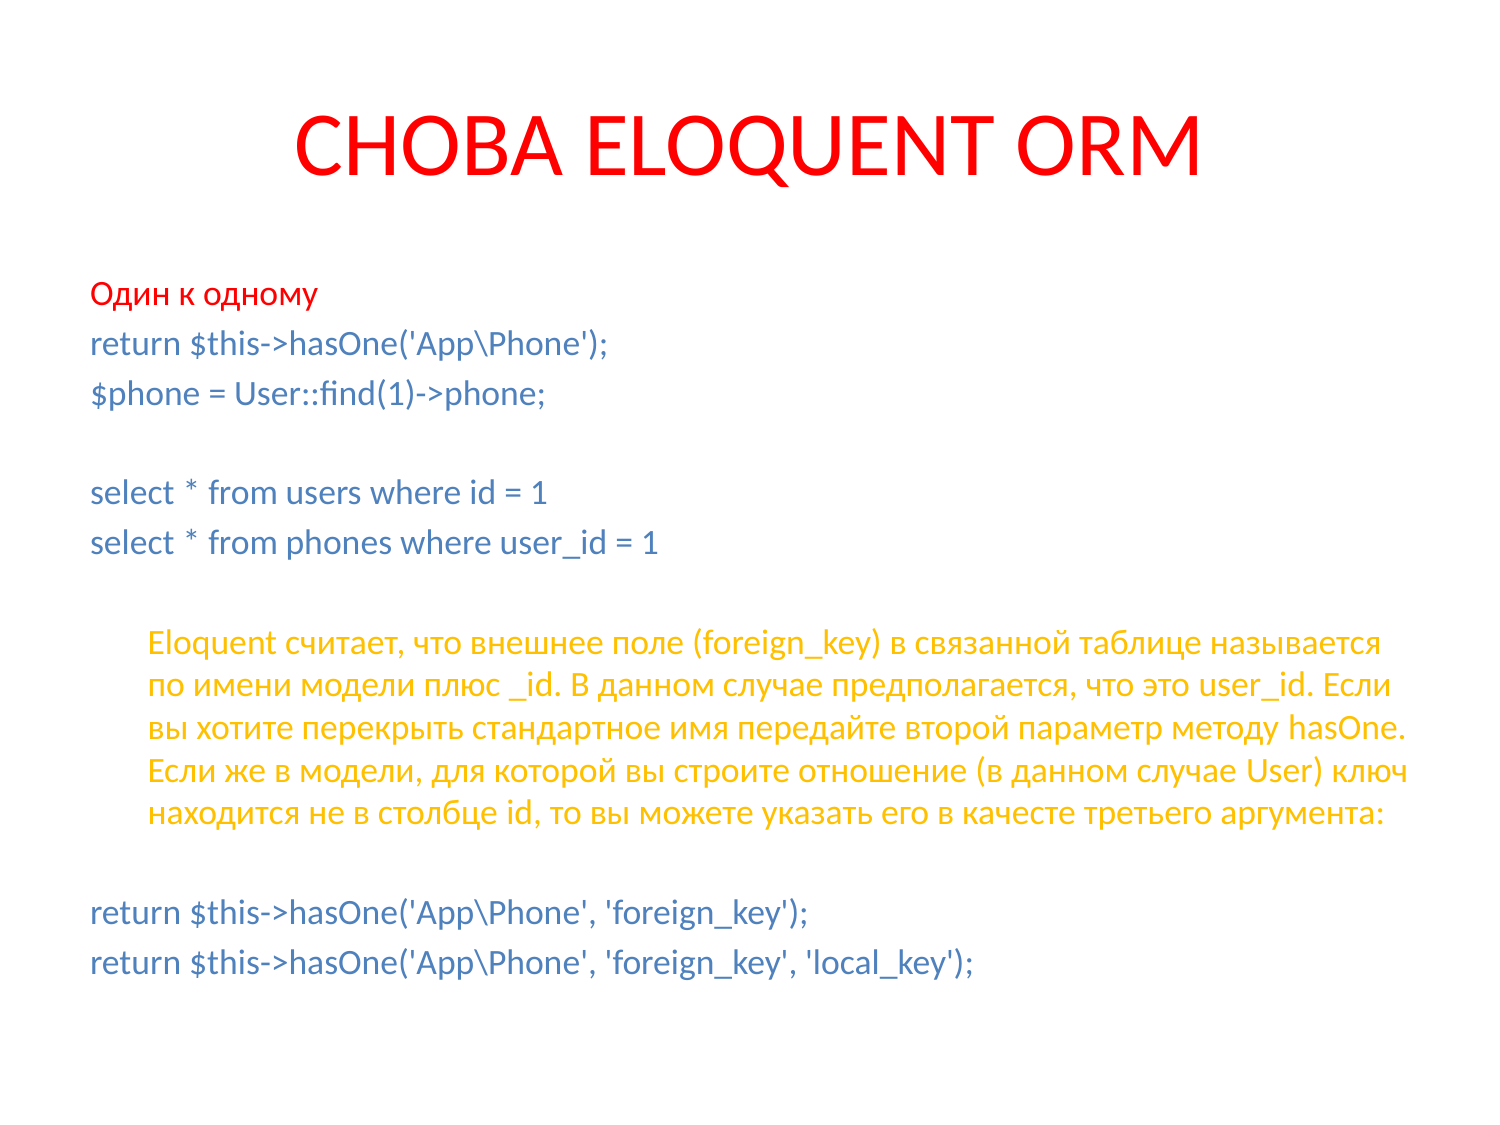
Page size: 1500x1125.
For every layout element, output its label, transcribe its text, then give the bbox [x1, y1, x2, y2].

list Один к одному return $this->hasOne('App\Phone'); $phone = User::find(1)->phone; select * from users where id = 1 select * from phones where user_id = 1 Eloquent считает, что внешнее поле (foreign_key) в связанной таблице называется по имени модели плюс _id. В данном случае предполагается, что это user_id. Если вы хотите перекрыть стандартное имя передайте второй параметр методу hasOne. Если же в модели, для которой вы строите отношение (в данном случае User) ключ находится не в столбце id, то вы можете указать его в качесте третьего аргумента: return $this->hasOne('App\Phone', 'foreign_key'); return $this->hasOne('App\Phone', 'foreign_key', 'local_key'); [75, 262, 1425, 1005]
title Снова ELOQUENT ORM [75, 45, 1425, 233]
